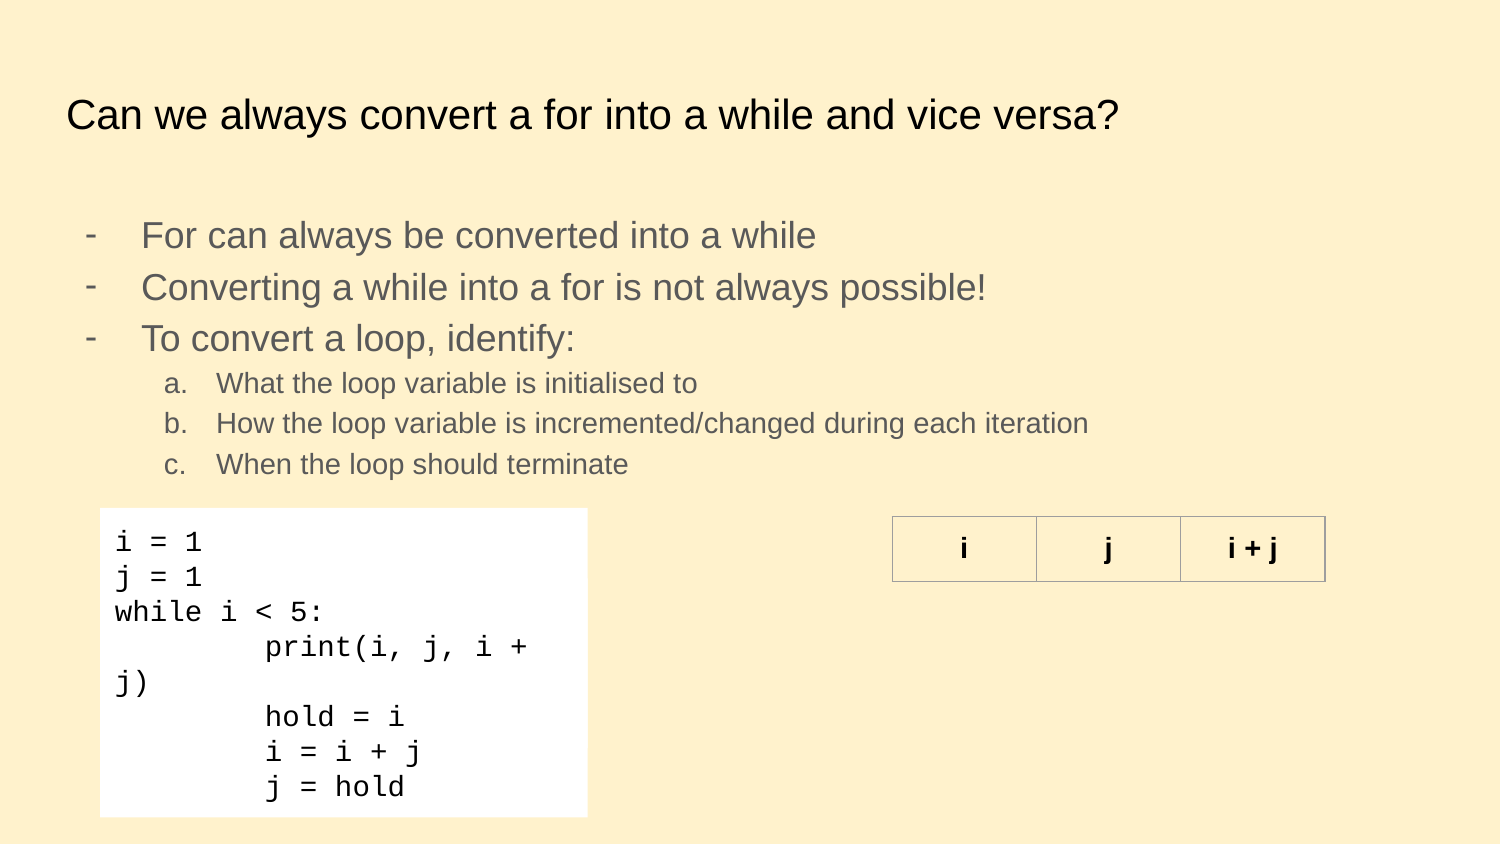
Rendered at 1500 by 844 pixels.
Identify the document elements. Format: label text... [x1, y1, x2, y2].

title Can we always convert a for into a while and vice versa? [51, 72, 1449, 189]
list For can always be converted into a while Converting a while into a for is not always possible! To convert a loop, identify: What the loop variable is initialised to How the loop variable is incremented/changed during each iteration When the loop should terminate [51, 189, 1449, 750]
text_box i = 1 j = 1 while i < 5: print(i, j, i + j) hold = i i = i + j j = hold [100, 507, 588, 818]
table_header j [1037, 517, 1180, 581]
table_header i + j [1181, 517, 1324, 581]
table_header i [893, 517, 1036, 581]
